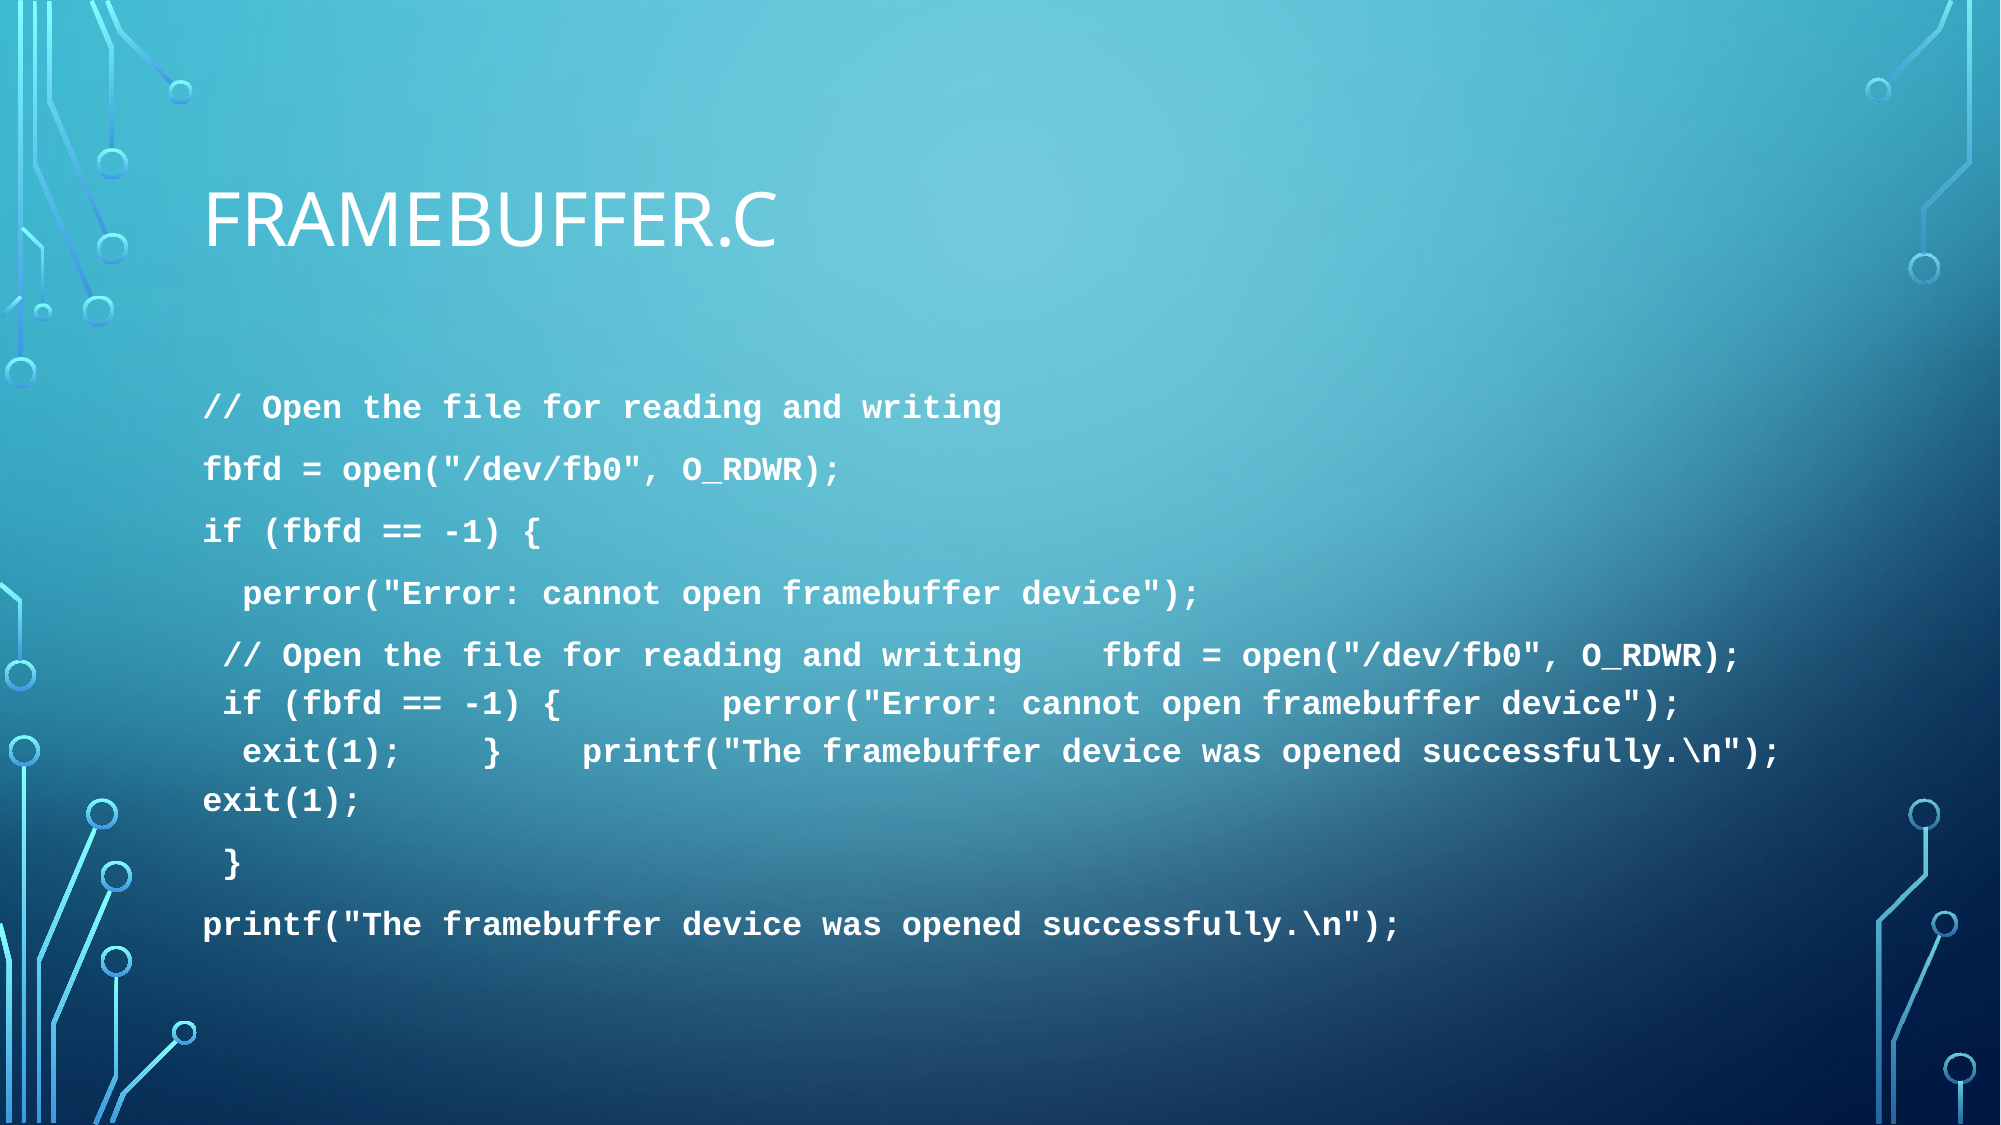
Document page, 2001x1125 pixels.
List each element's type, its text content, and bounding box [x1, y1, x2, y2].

list // Open the file for reading and writing fbfd = open("/dev/fb0", O_RDWR); if (fbfd == -1) { perror("Error: cannot open framebuffer device"); // Open the file for reading and writing fbfd = open("/dev/fb0", O_RDWR); if (fbfd == -1) { perror("Error: cannot open framebuffer device"); exit(1); } printf("The framebuffer device was opened successfully.\n"); exit(1); } printf("The framebuffer device was opened successfully.\n"); [187, 369, 1813, 950]
title Framebuffer.c [187, 101, 1813, 344]
